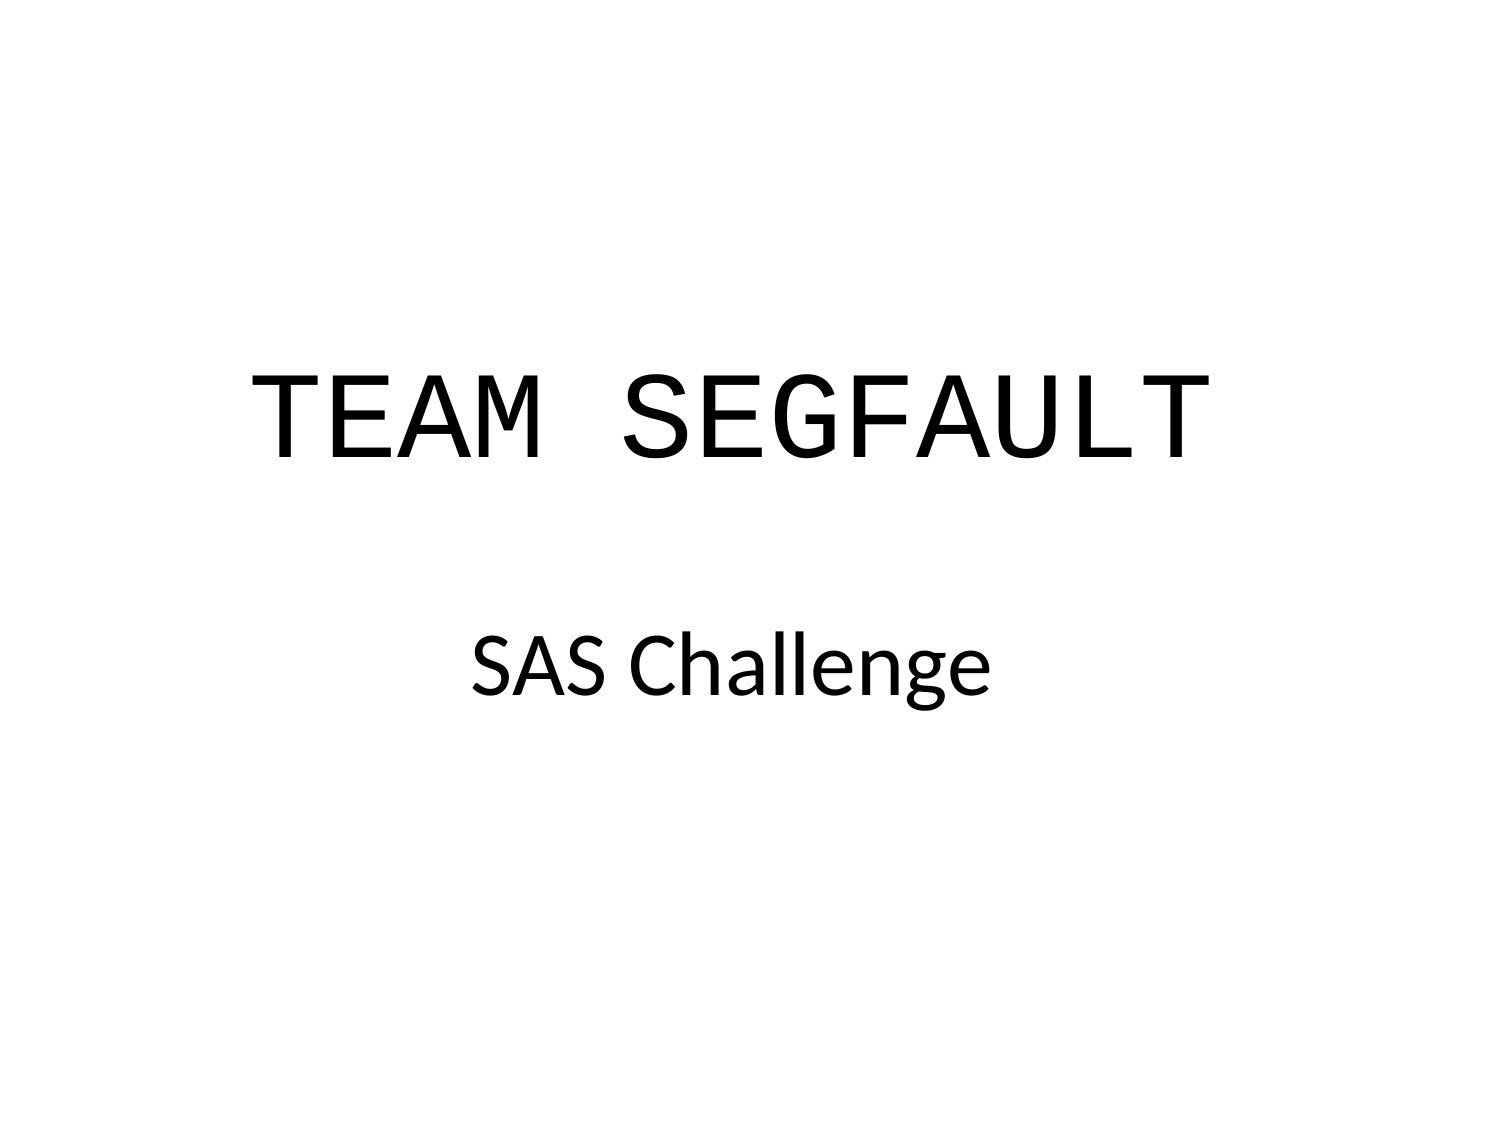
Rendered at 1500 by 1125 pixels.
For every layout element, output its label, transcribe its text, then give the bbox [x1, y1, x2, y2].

subtitle TEAM SEGFAULT [206, 326, 1257, 614]
text_box SAS Challenge [456, 595, 1012, 721]
